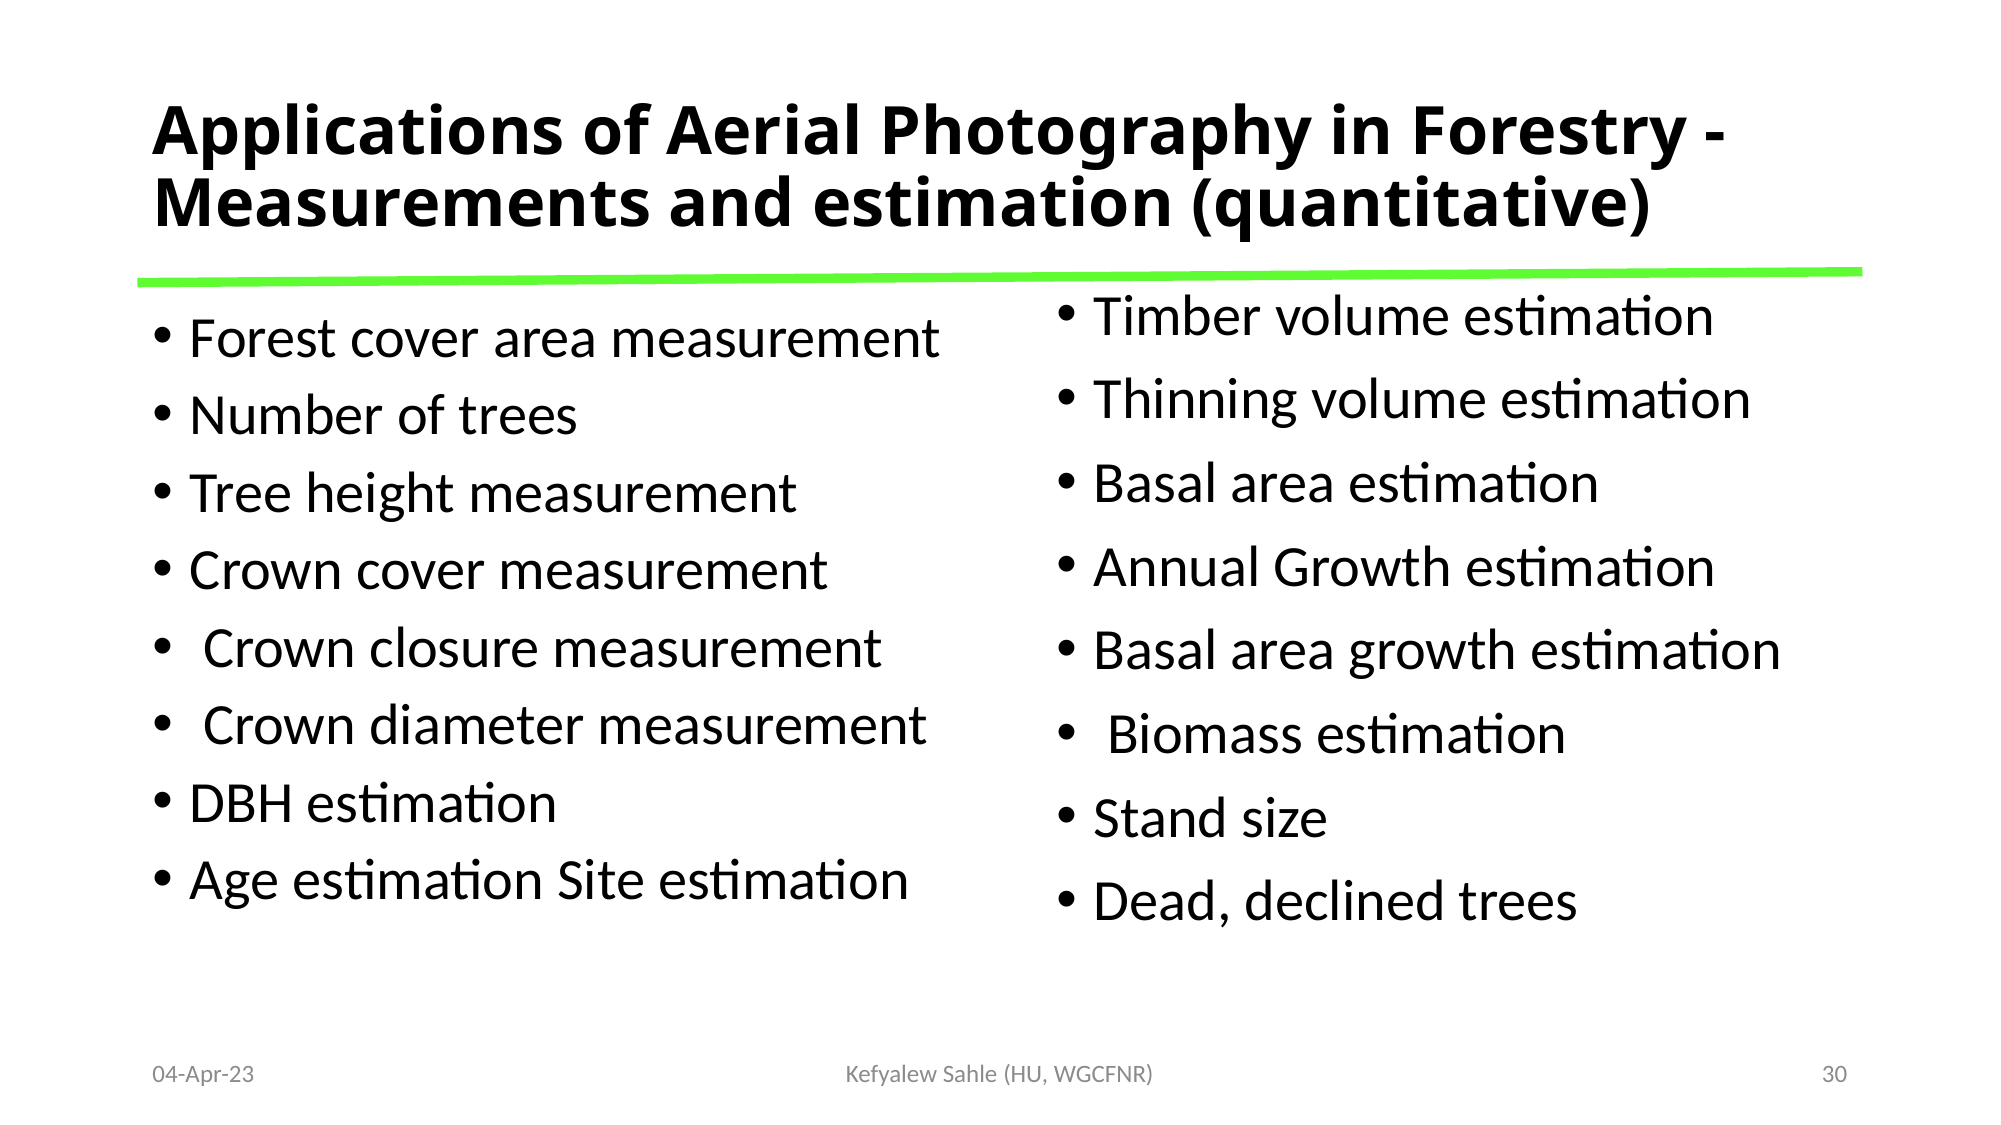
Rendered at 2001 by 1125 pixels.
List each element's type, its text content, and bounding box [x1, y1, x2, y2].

slide_number 04-Apr-23 [137, 1042, 588, 1103]
title Applications of Aerial Photography in Forestry - Measurements and estimation (quantitative) [137, 59, 1863, 278]
text_box Timber volume estimation Thinning volume estimation Basal area estimation Annual Growth estimation Basal area growth estimation Biomass estimation Stand size Dead, declined trees [1041, 277, 1903, 992]
footer Kefyalew Sahle (HU, WGCFNR) [662, 1042, 1338, 1103]
list Forest cover area measurement Number of trees Tree height measurement Crown cover measurement Crown closure measurement Crown diameter measurement DBH estimation Age estimation Site estimation [137, 299, 999, 1014]
slide_number 30 [1412, 1042, 1863, 1103]
